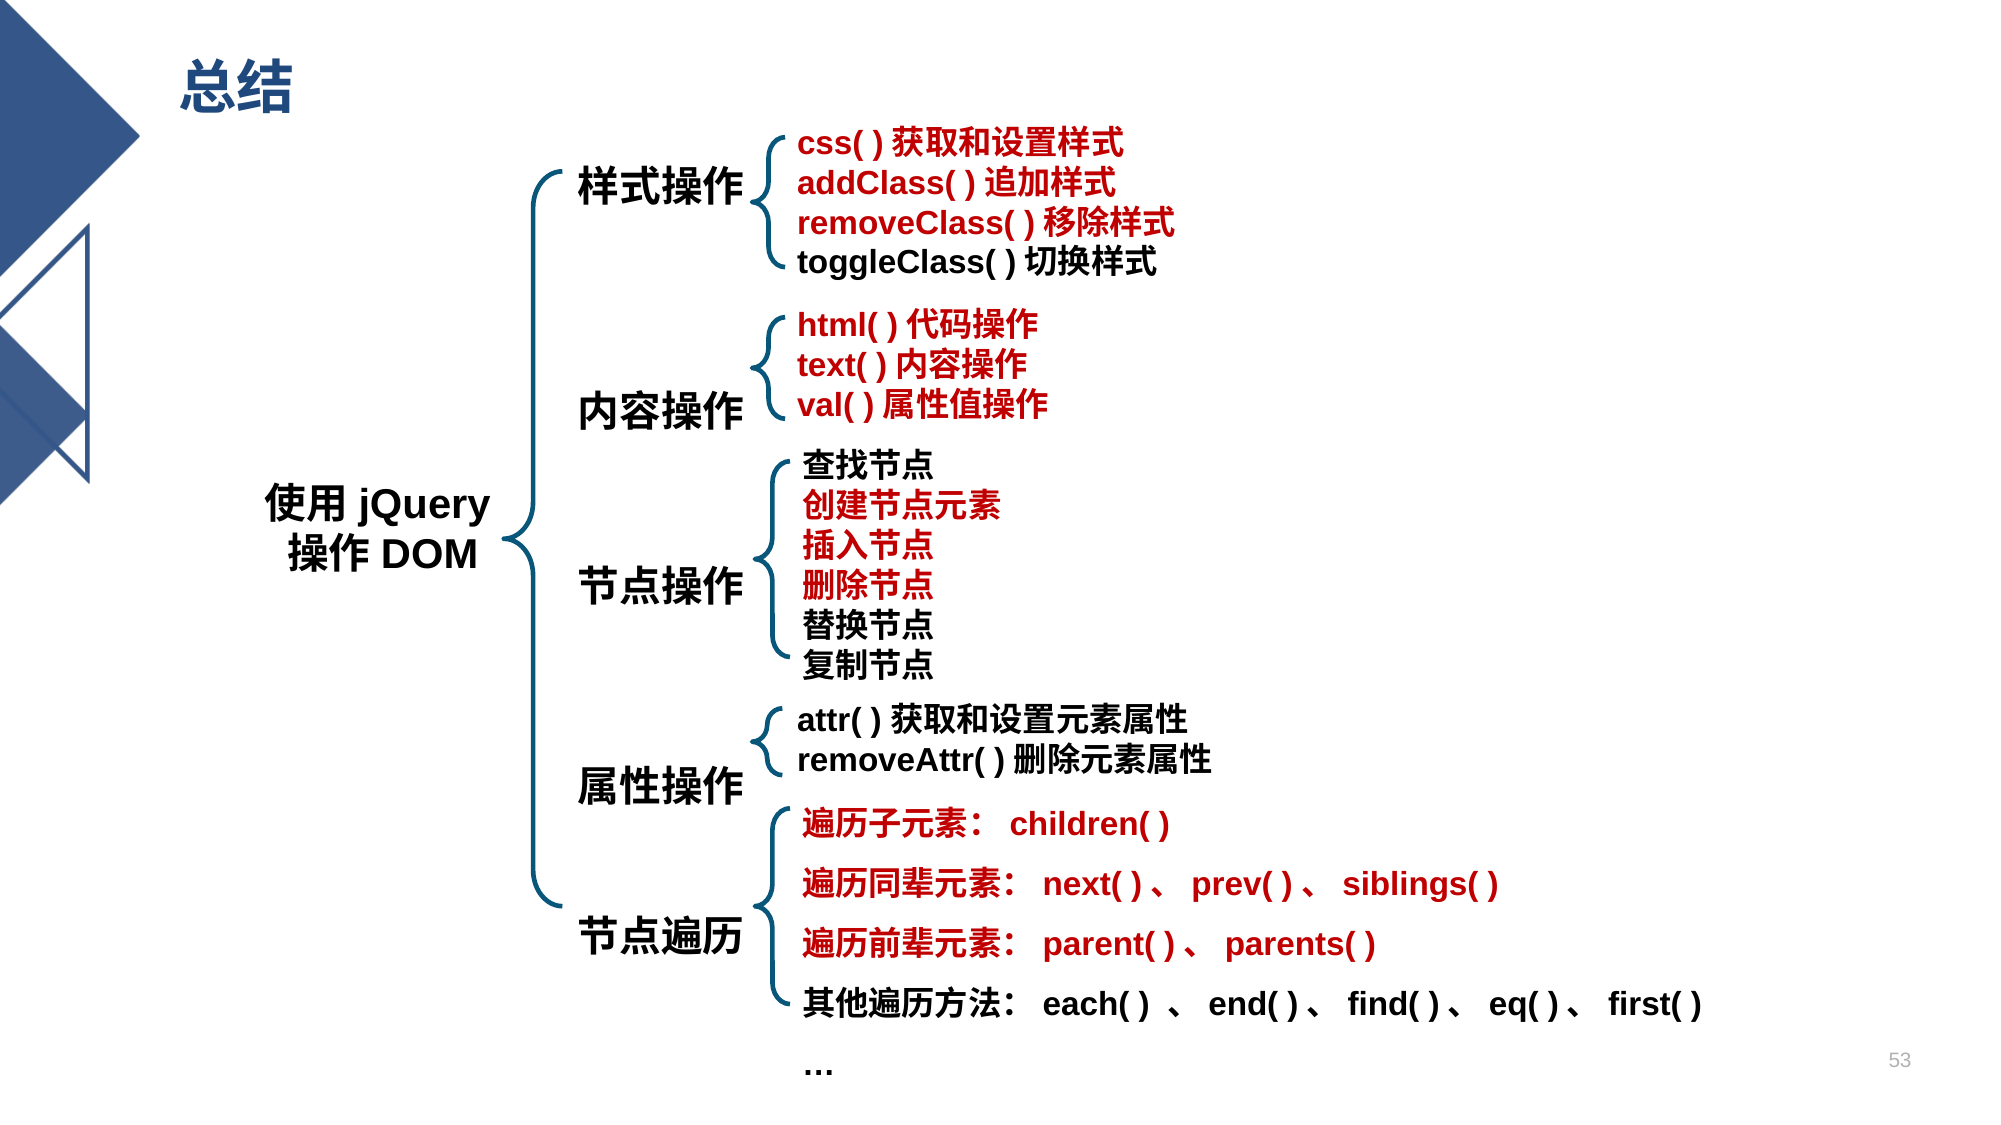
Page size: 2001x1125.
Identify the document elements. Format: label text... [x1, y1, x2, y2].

text_box 使用jQuery操作DOM [249, 469, 516, 585]
text_box [752, 317, 782, 419]
text_box 查找节点 创建节点元素 插入节点 删除节点 替换节点 复制节点 [787, 436, 1406, 692]
title 总结 [165, 35, 1914, 136]
picture [0, 0, 140, 595]
text_box attr( )获取和设置元素属性 removeAttr( )删除元素属性 [782, 690, 1272, 786]
text_box [752, 137, 782, 267]
text_box 遍历子元素：children( ) 遍历同辈元素：next( )、prev( )、siblings( ) 遍历前辈元素：parent( )、parents( ) 其他遍历方法：each( ) 、end( )、find( )、eq( )、first( )… [787, 775, 1733, 1090]
text_box html( )代码操作 text( )内容操作 val( )属性值操作 [782, 296, 1272, 431]
text_box [503, 171, 563, 907]
slide_number 53 [1851, 1029, 1949, 1090]
text_box [752, 708, 782, 776]
text_box [754, 461, 790, 657]
text_box 样式操作 内容操作 节点操作 属性操作 节点遍历 [562, 152, 767, 968]
text_box css( )获取和设置样式 addClass( )追加样式 removeClass( )移除样式 toggleClass( )切换样式 [782, 113, 1272, 288]
text_box [754, 808, 787, 1004]
